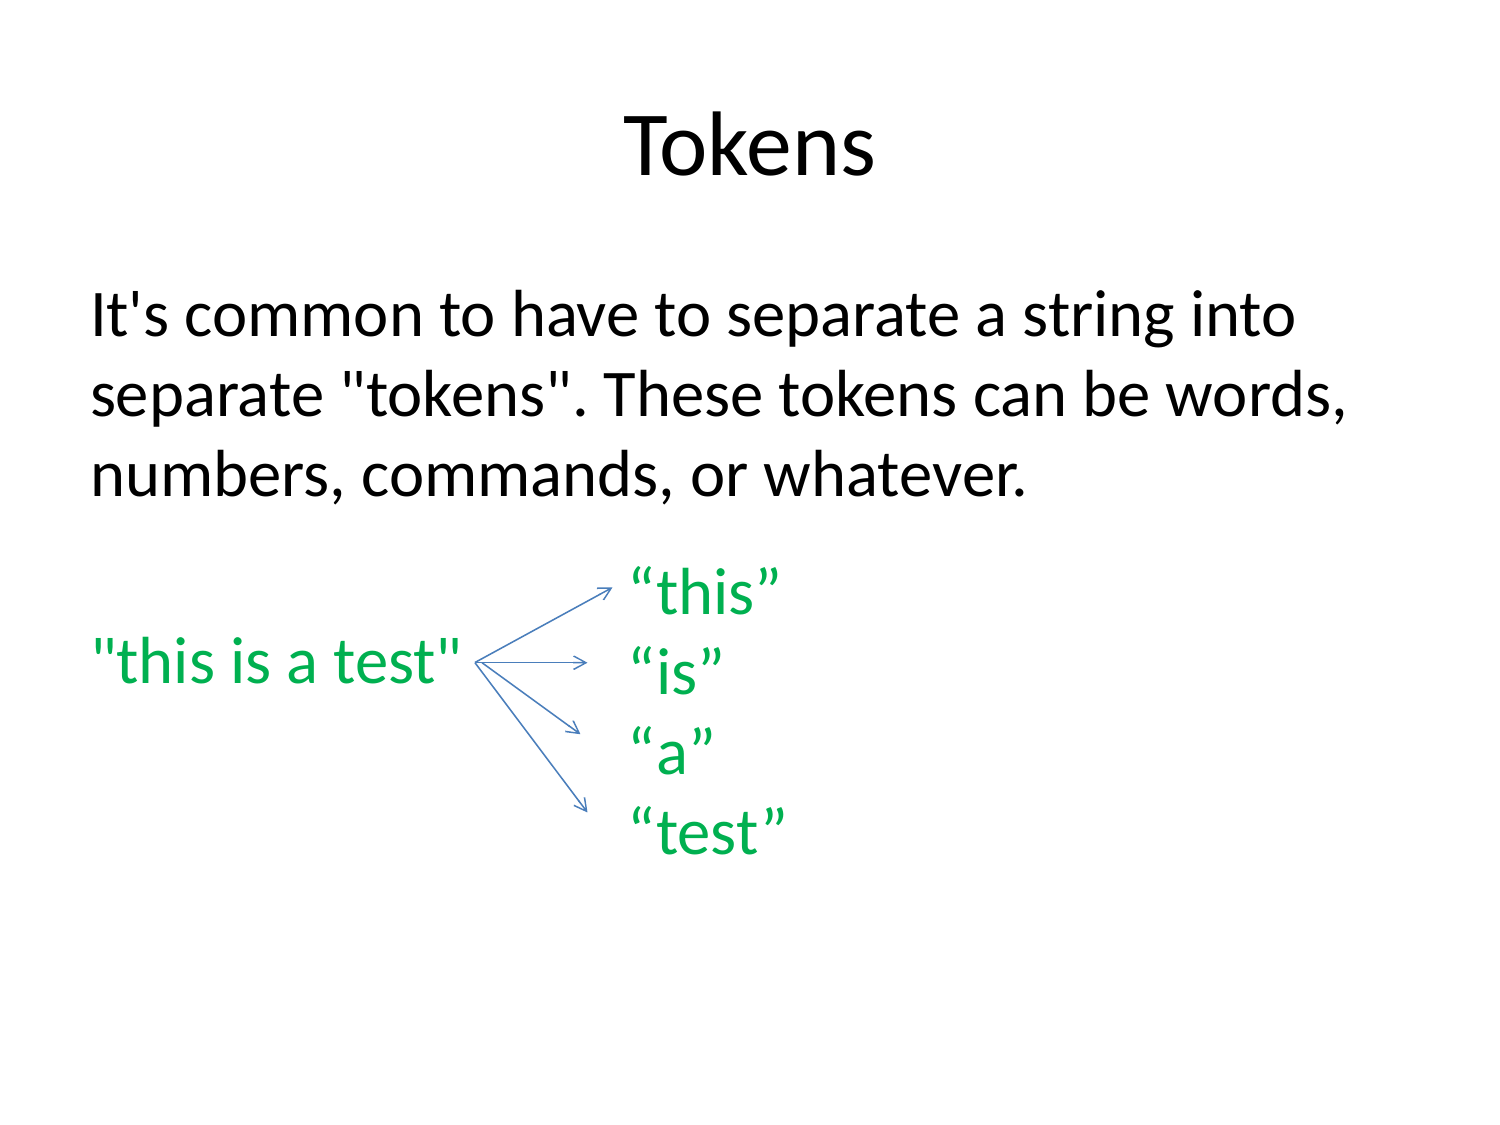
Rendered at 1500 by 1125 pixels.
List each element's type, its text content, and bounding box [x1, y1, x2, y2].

list It's common to have to separate a string into separate "tokens". These tokens can be words, numbers, commands, or whatever. "this is a test" [75, 262, 1425, 1005]
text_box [474, 587, 613, 663]
text_box “this” “is” “a” “test” [613, 540, 804, 875]
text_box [474, 662, 588, 813]
title Tokens [75, 45, 1425, 233]
